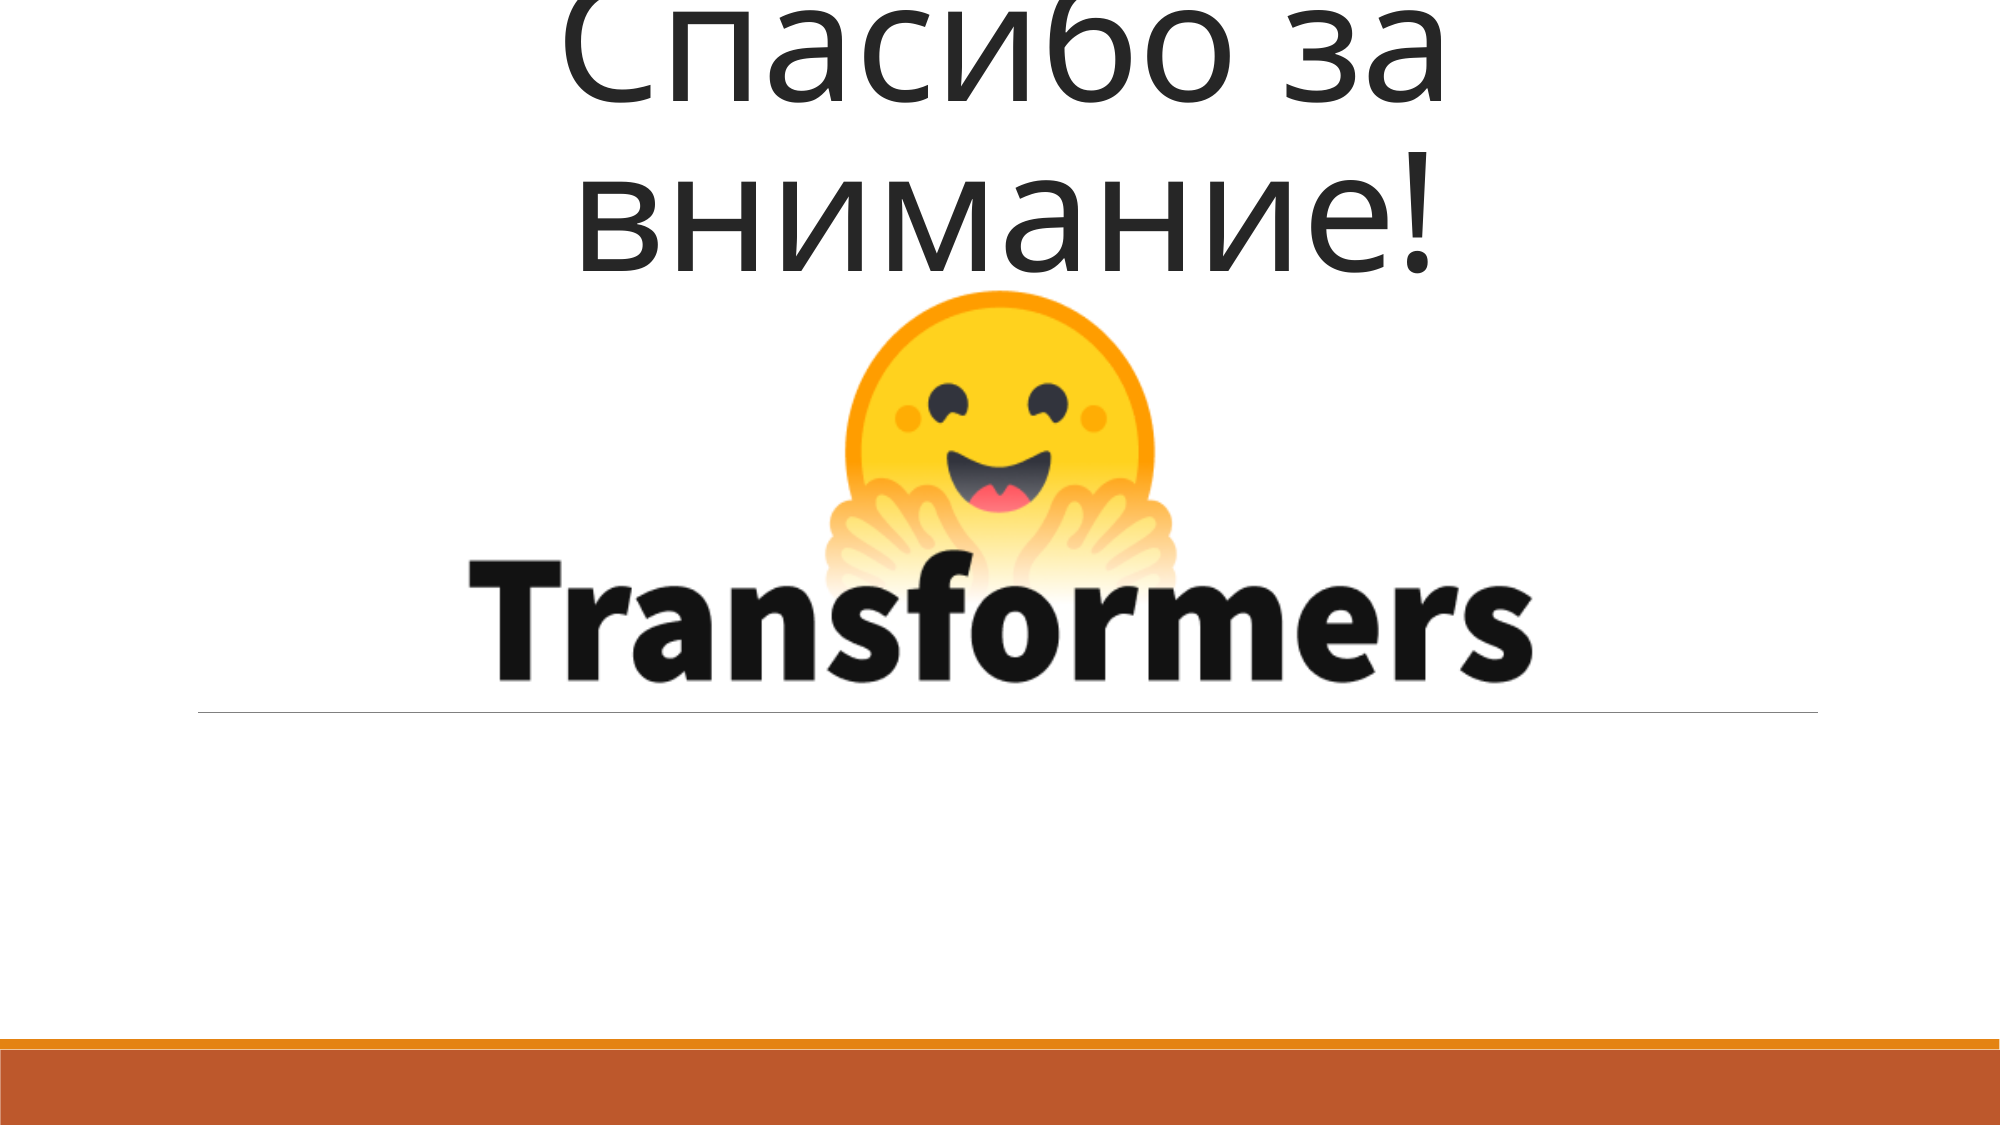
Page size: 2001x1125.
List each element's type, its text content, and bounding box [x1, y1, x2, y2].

picture [0, 0, 2001, 1125]
title Спасибо за внимание! [180, 112, 1830, 314]
